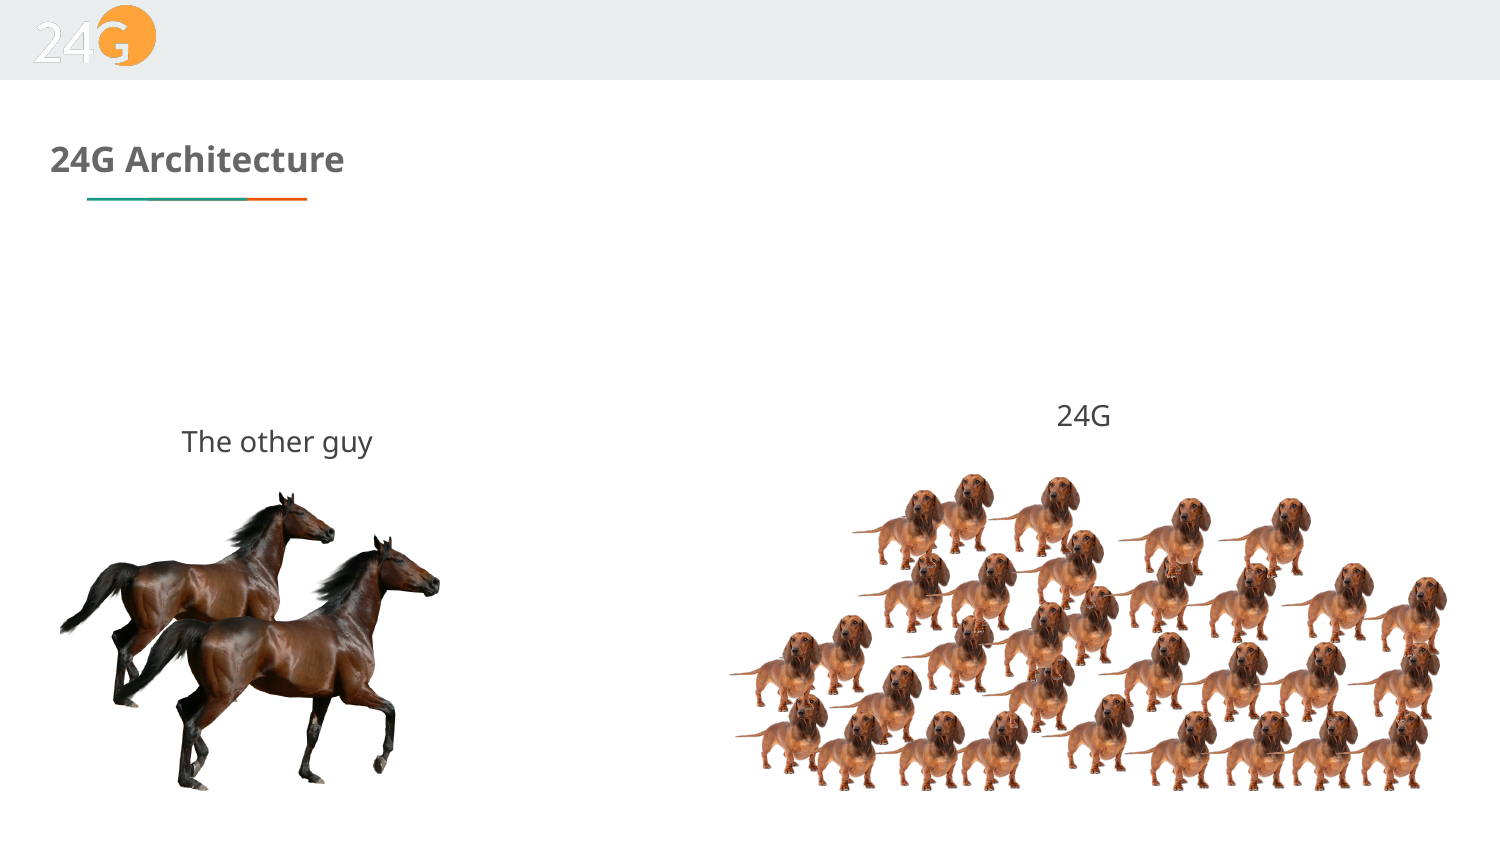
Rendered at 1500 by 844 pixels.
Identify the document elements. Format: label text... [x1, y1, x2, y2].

title 24G Architecture [28, 113, 367, 204]
picture [729, 473, 1447, 791]
text_box 24G [1041, 382, 1146, 447]
text_box The other guy [149, 408, 406, 474]
picture [60, 491, 440, 791]
picture [33, 5, 156, 66]
